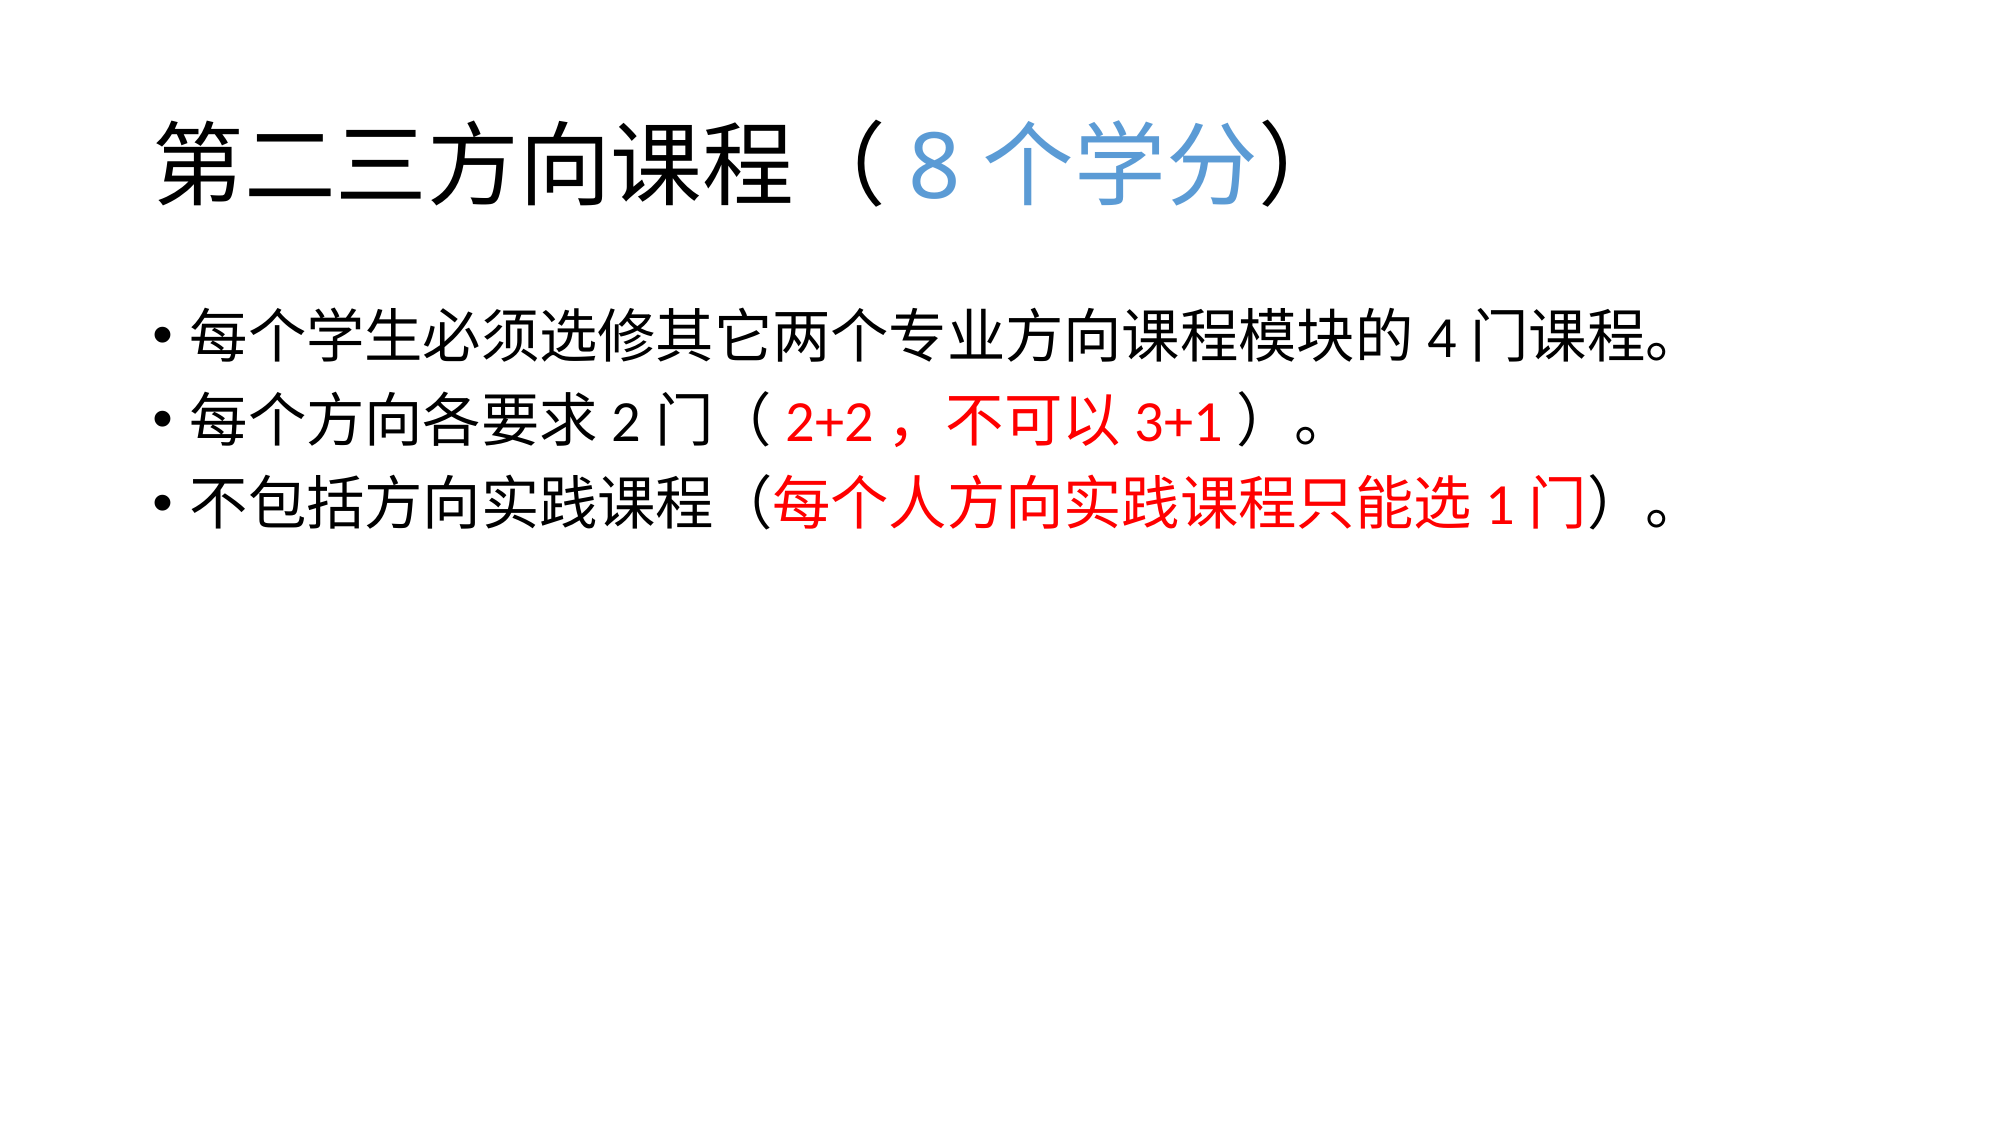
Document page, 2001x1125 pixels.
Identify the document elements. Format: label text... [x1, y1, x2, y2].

title 第二三方向课程（8个学分） [137, 59, 1863, 278]
list 每个学生必须选修其它两个专业方向课程模块的4门课程。 每个方向各要求2门（2+2，不可以3+1）。 不包括方向实践课程（每个人方向实践课程只能选1门）。 [137, 299, 1863, 1014]
